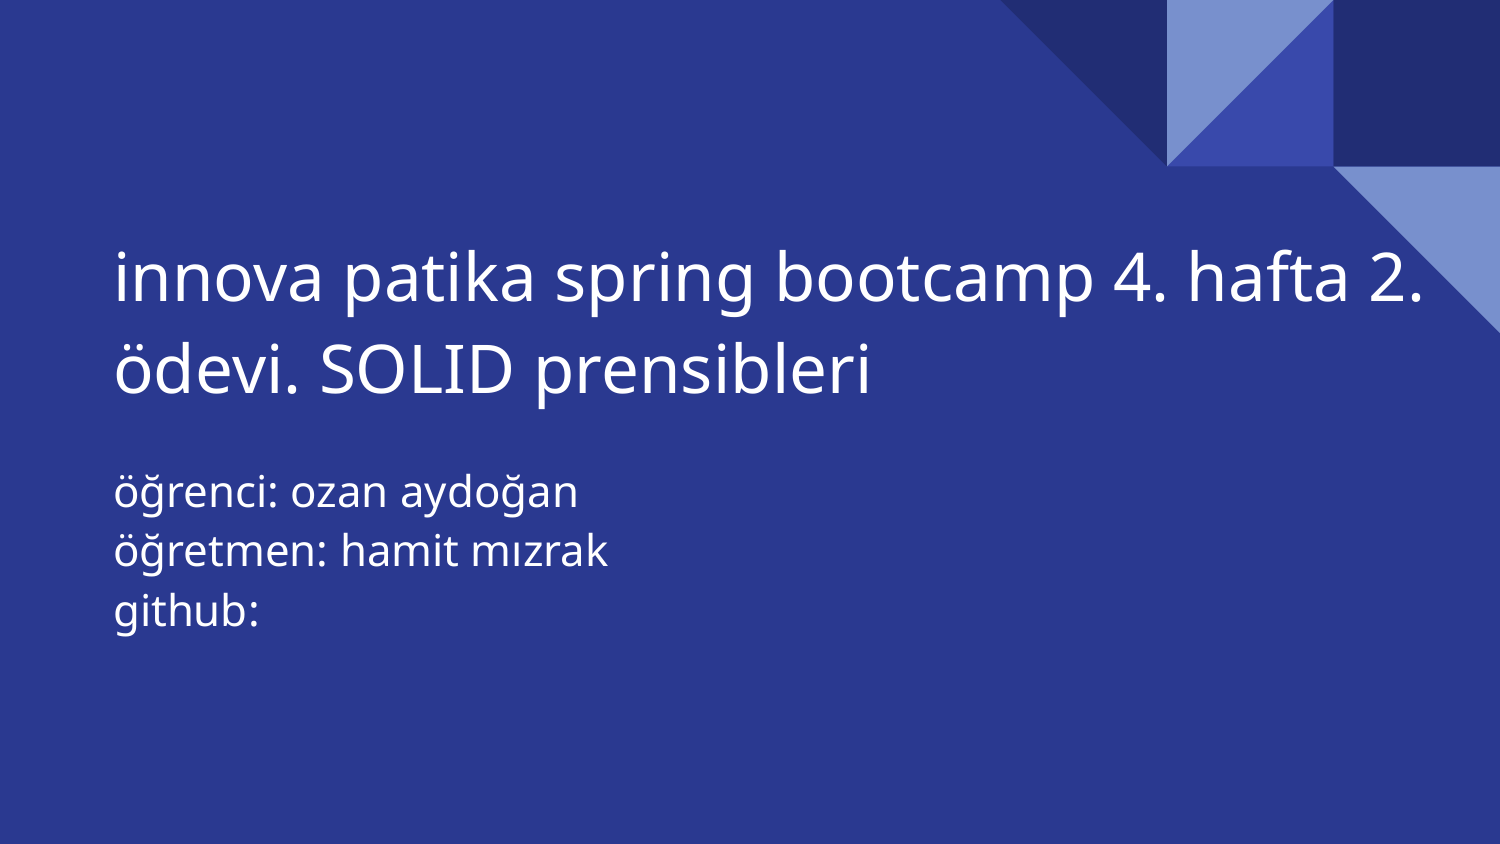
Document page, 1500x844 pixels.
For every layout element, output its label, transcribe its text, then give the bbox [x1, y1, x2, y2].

title innova patika spring bootcamp 4. hafta 2. ödevi. SOLID prensibleri [98, 211, 1447, 429]
subtitle öğrenci: ozan aydoğan öğretmen: hamit mızrak github: [98, 445, 1447, 664]
